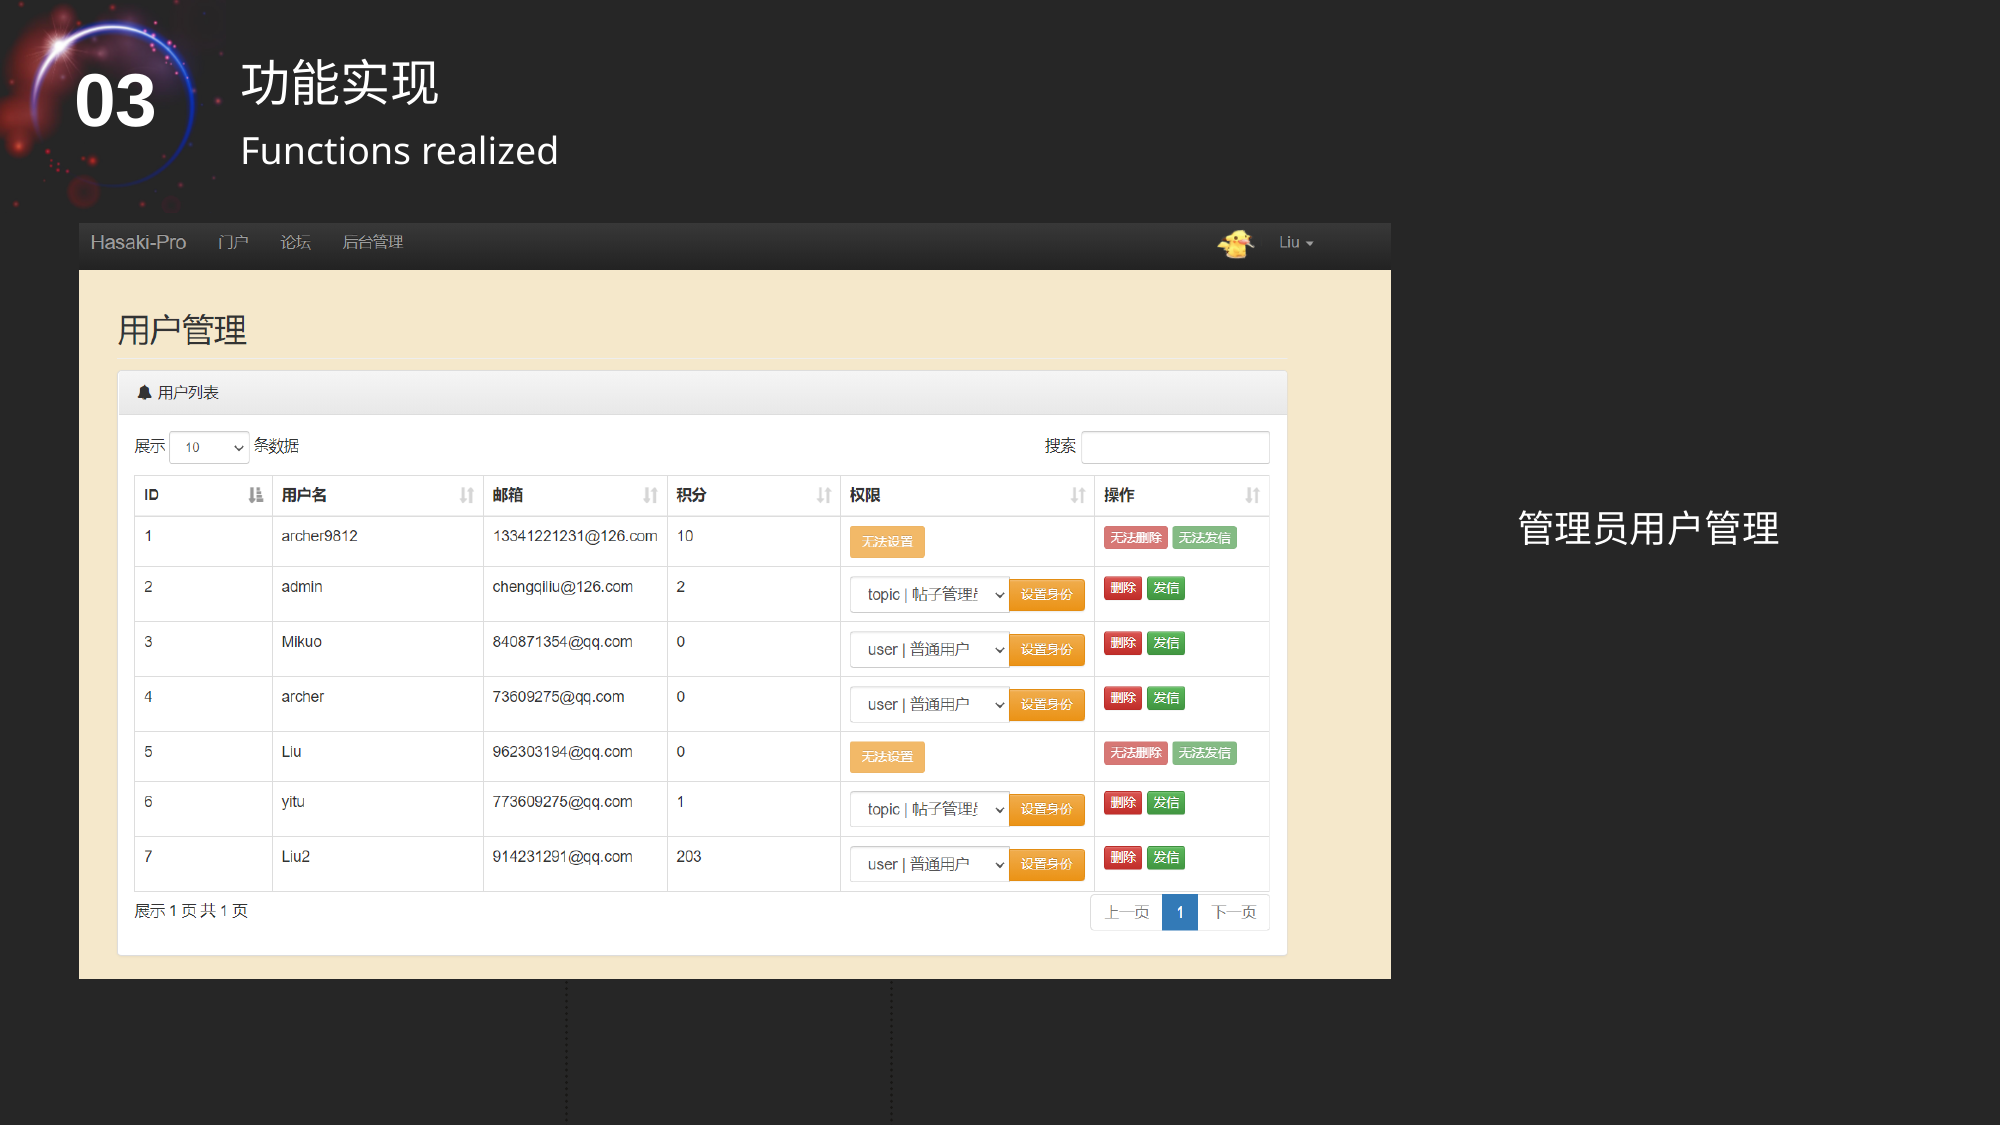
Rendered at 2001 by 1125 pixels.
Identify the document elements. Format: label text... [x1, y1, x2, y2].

text_box Functions realized [226, 119, 821, 180]
picture [79, 223, 1391, 979]
picture [0, 0, 226, 213]
text_box 管理员用户管理 [1502, 497, 1871, 558]
text_box 功能实现 [226, 43, 725, 119]
